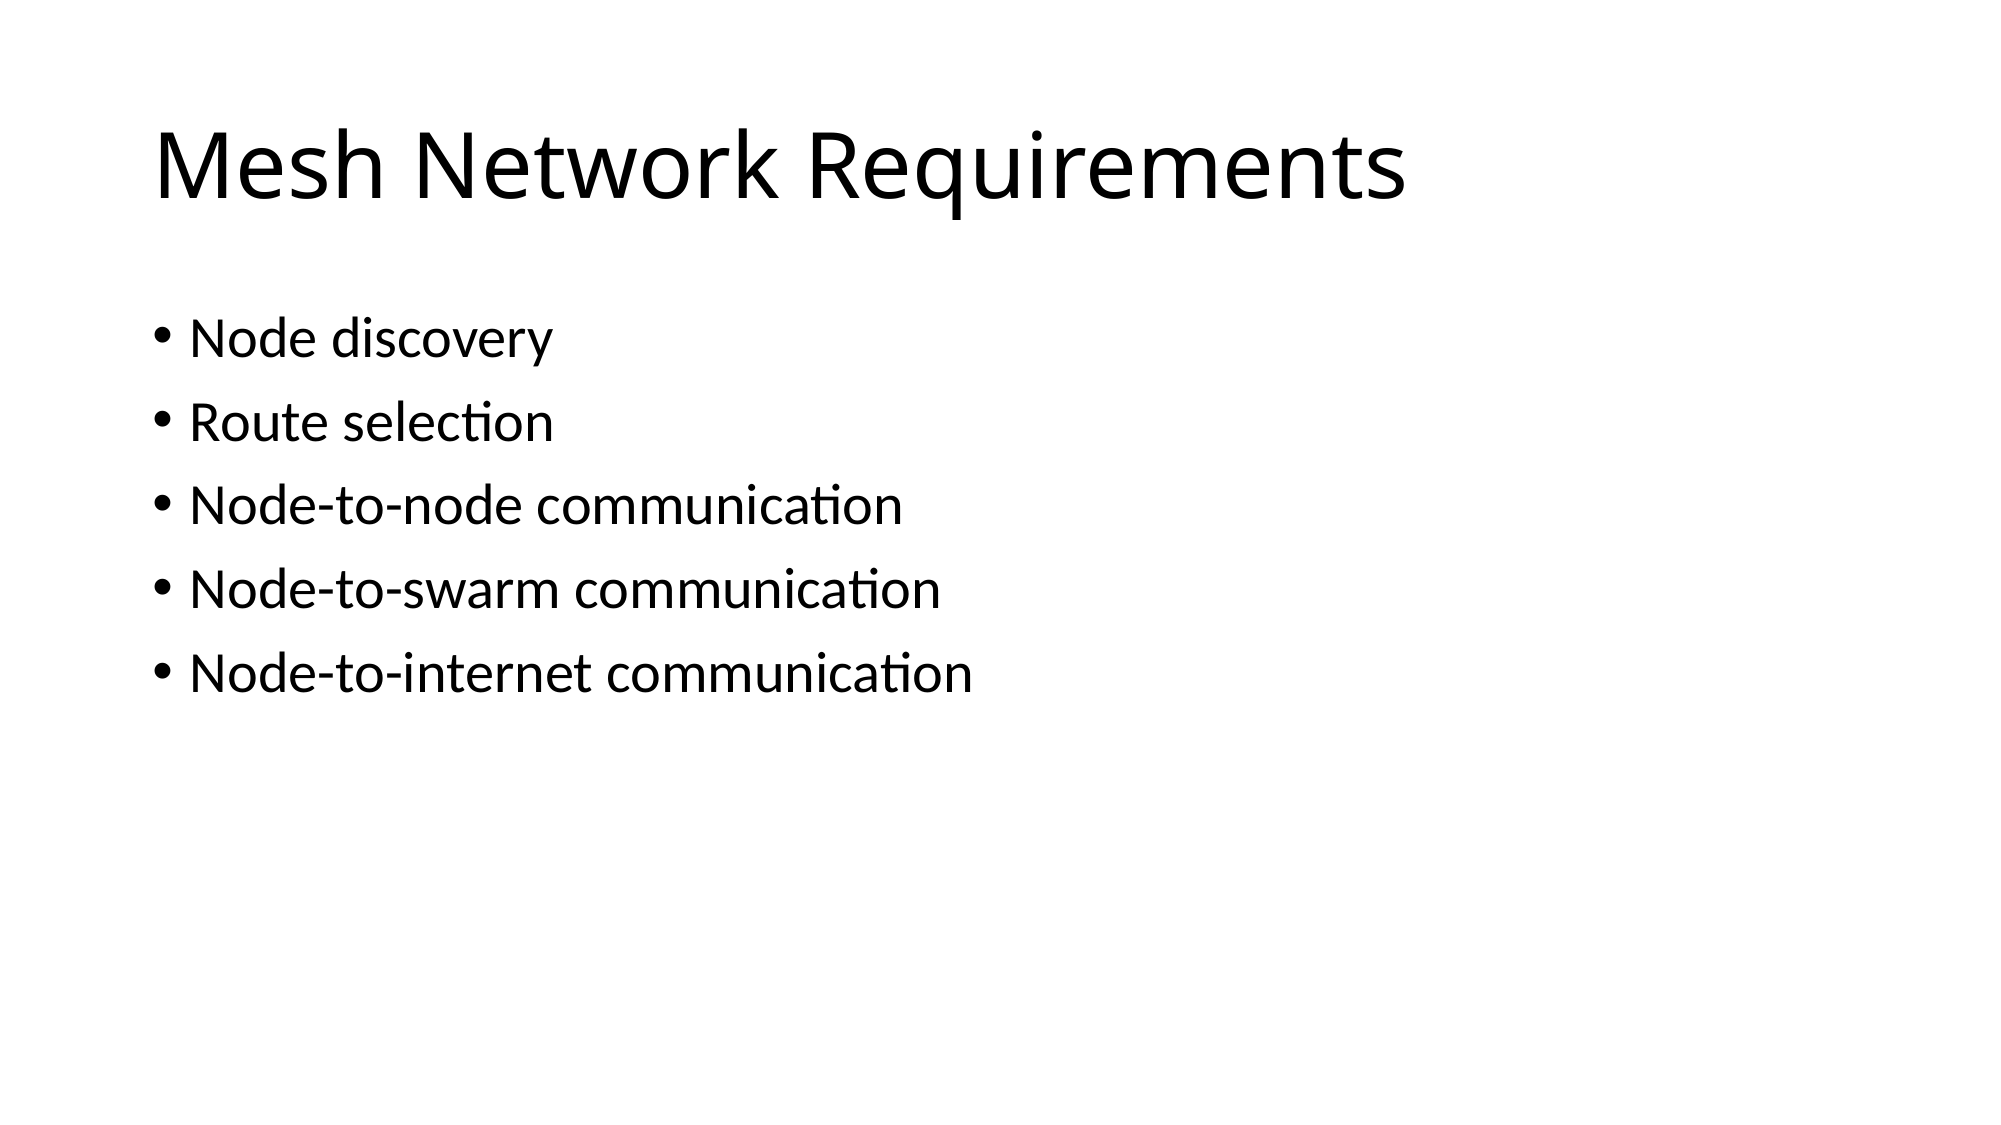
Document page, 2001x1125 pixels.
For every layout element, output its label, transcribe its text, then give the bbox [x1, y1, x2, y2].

list Node discovery Route selection Node-to-node communication Node-to-swarm communication Node-to-internet communication [137, 299, 1863, 1014]
title Mesh Network Requirements [137, 59, 1863, 278]
